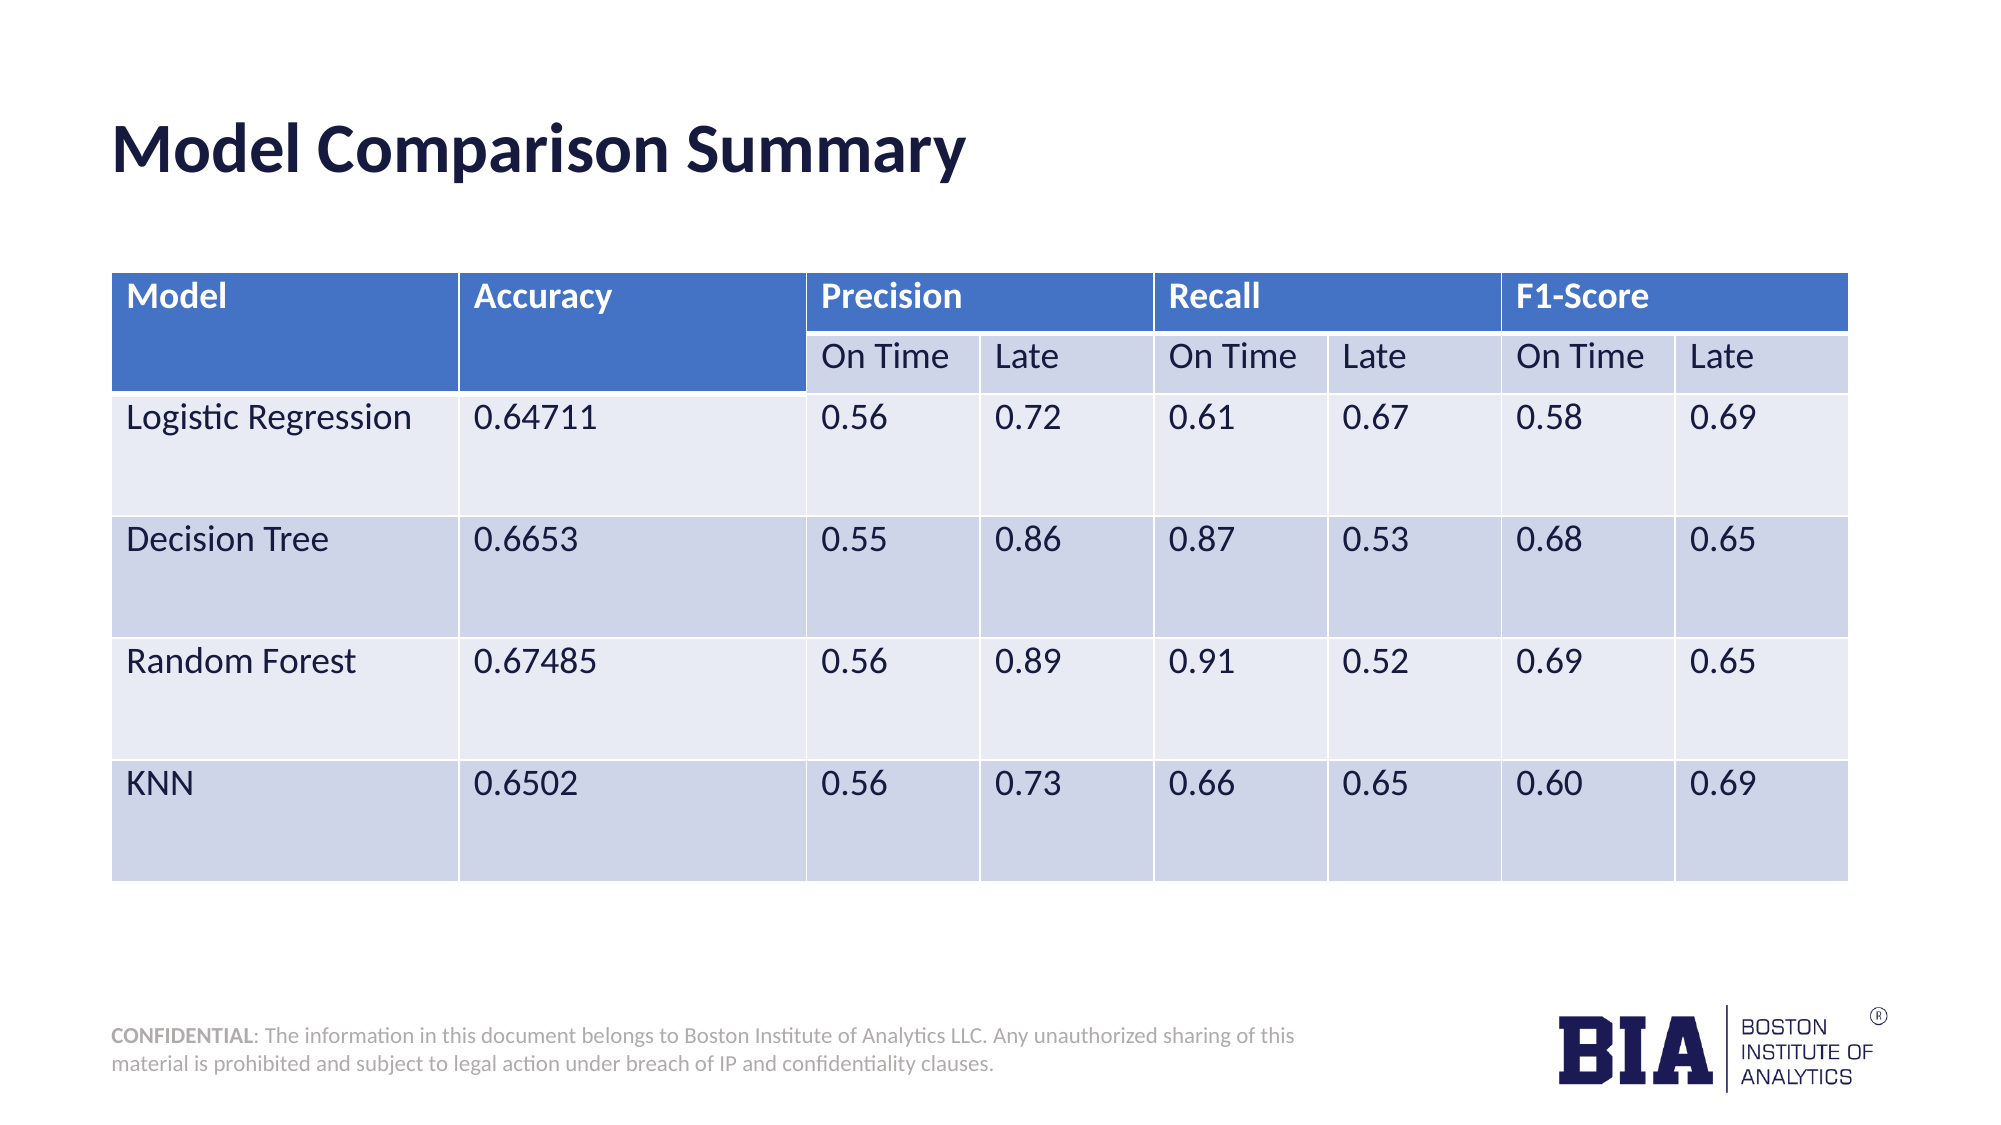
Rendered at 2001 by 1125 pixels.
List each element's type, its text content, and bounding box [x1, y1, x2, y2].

table_cell Logistic Regression [112, 397, 458, 515]
table_header Recall [1155, 273, 1501, 331]
table_cell 0.58 [1502, 395, 1674, 515]
table_cell 0.89 [981, 639, 1153, 759]
table_cell On Time [1155, 336, 1327, 393]
table_header Accuracy [460, 273, 806, 391]
table_cell 0.65 [1676, 639, 1848, 759]
table_cell 0.73 [981, 761, 1153, 881]
table_cell 0.65 [1676, 517, 1848, 637]
table_cell 0.91 [1155, 639, 1327, 759]
table_cell Late [981, 336, 1153, 393]
table_cell 0.67 [1329, 395, 1501, 515]
table_cell 0.6653 [460, 517, 806, 637]
table_cell 0.67485 [460, 639, 806, 759]
table_cell 0.72 [981, 395, 1153, 515]
table_cell Late [1676, 336, 1848, 393]
table_cell 0.61 [1155, 395, 1327, 515]
title Model Comparison Summary [111, 99, 1889, 200]
table_header Precision [807, 273, 1153, 331]
table_cell Random Forest [112, 639, 458, 759]
table_cell KNN [112, 761, 458, 881]
table_cell 0.55 [807, 517, 979, 637]
table_cell 0.69 [1676, 761, 1848, 881]
table_cell On Time [1502, 336, 1674, 393]
table_cell 0.56 [807, 395, 979, 515]
table_cell 0.6502 [460, 761, 806, 881]
picture [1557, 1003, 1889, 1094]
table_cell Decision Tree [112, 517, 458, 637]
table_cell 0.56 [807, 761, 979, 881]
table_cell 0.60 [1502, 761, 1674, 881]
table_cell 0.68 [1502, 517, 1674, 637]
table_cell 0.65 [1329, 761, 1501, 881]
table_cell 0.56 [807, 639, 979, 759]
table_cell 0.87 [1155, 517, 1327, 637]
table_cell 0.86 [981, 517, 1153, 637]
table_cell 0.66 [1155, 761, 1327, 881]
table_header Model [112, 273, 458, 391]
table_header F1-Score [1502, 273, 1848, 331]
table_cell 0.53 [1329, 517, 1501, 637]
table_cell 0.69 [1676, 395, 1848, 515]
table_cell 0.69 [1502, 639, 1674, 759]
table_cell On Time [807, 336, 979, 393]
table_cell Late [1329, 336, 1501, 393]
table_cell 0.64711 [460, 397, 806, 515]
table_cell 0.52 [1329, 639, 1501, 759]
